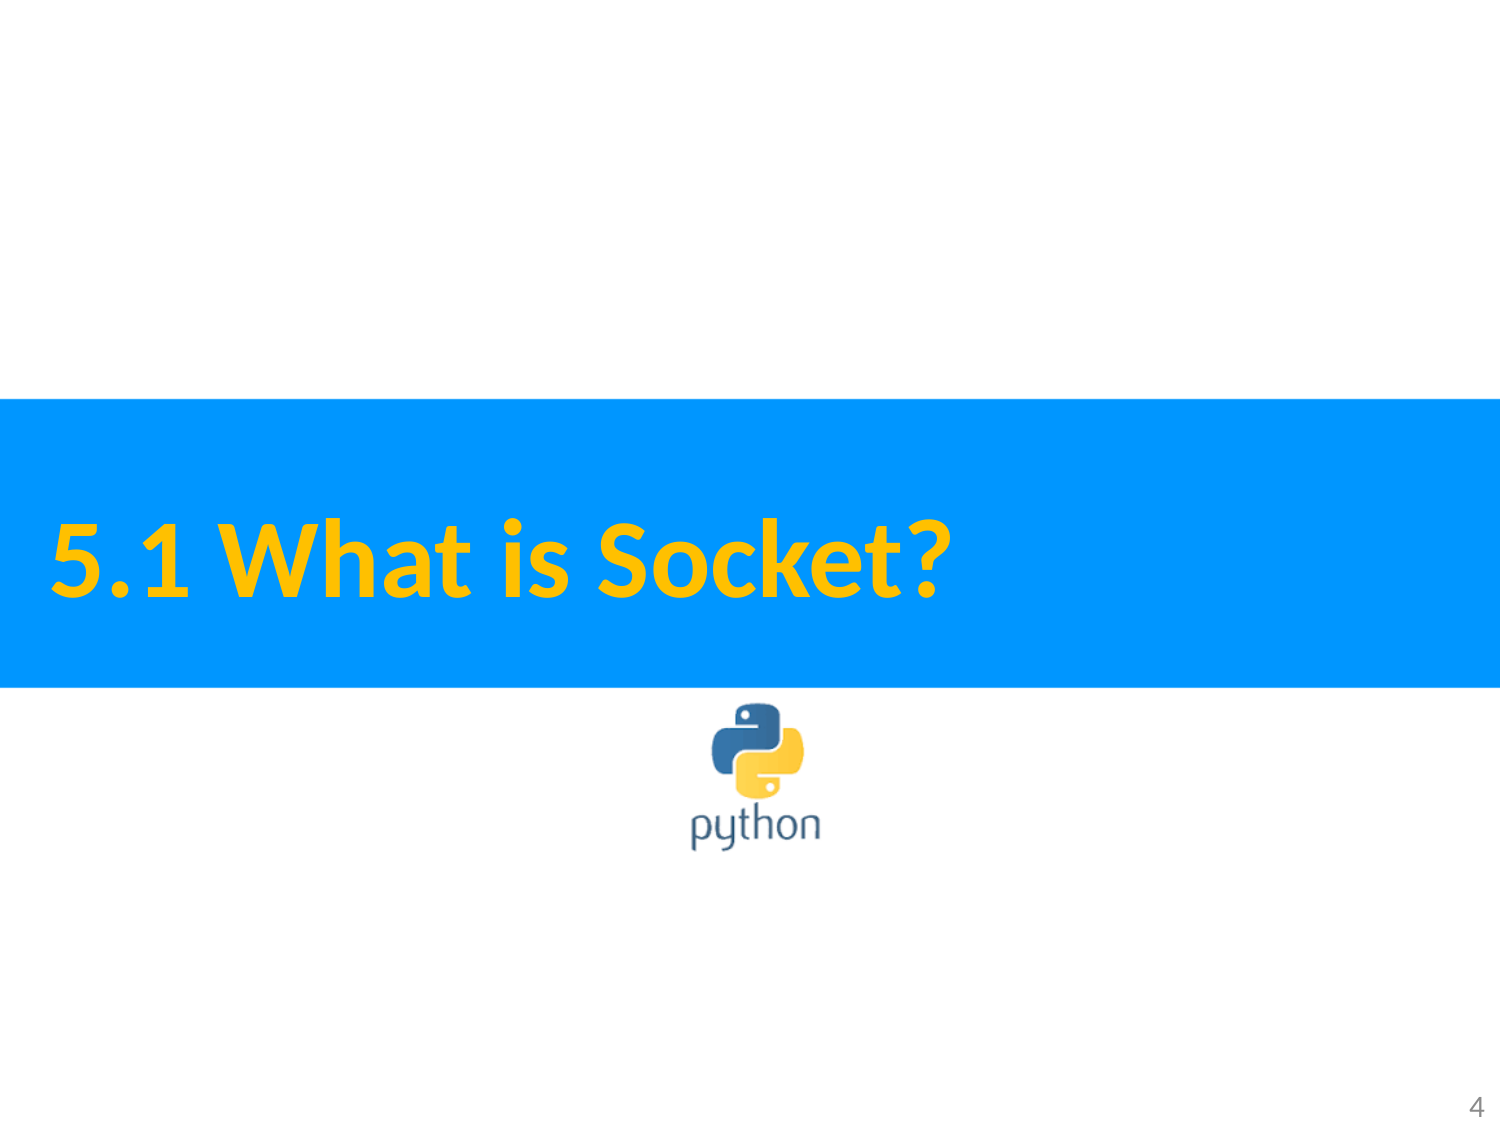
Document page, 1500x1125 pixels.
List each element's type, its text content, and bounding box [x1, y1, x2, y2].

slide_number 4 [1162, 1074, 1500, 1125]
picture [0, 0, 1500, 1125]
text_box 5.1 What is Socket? [33, 477, 1467, 627]
